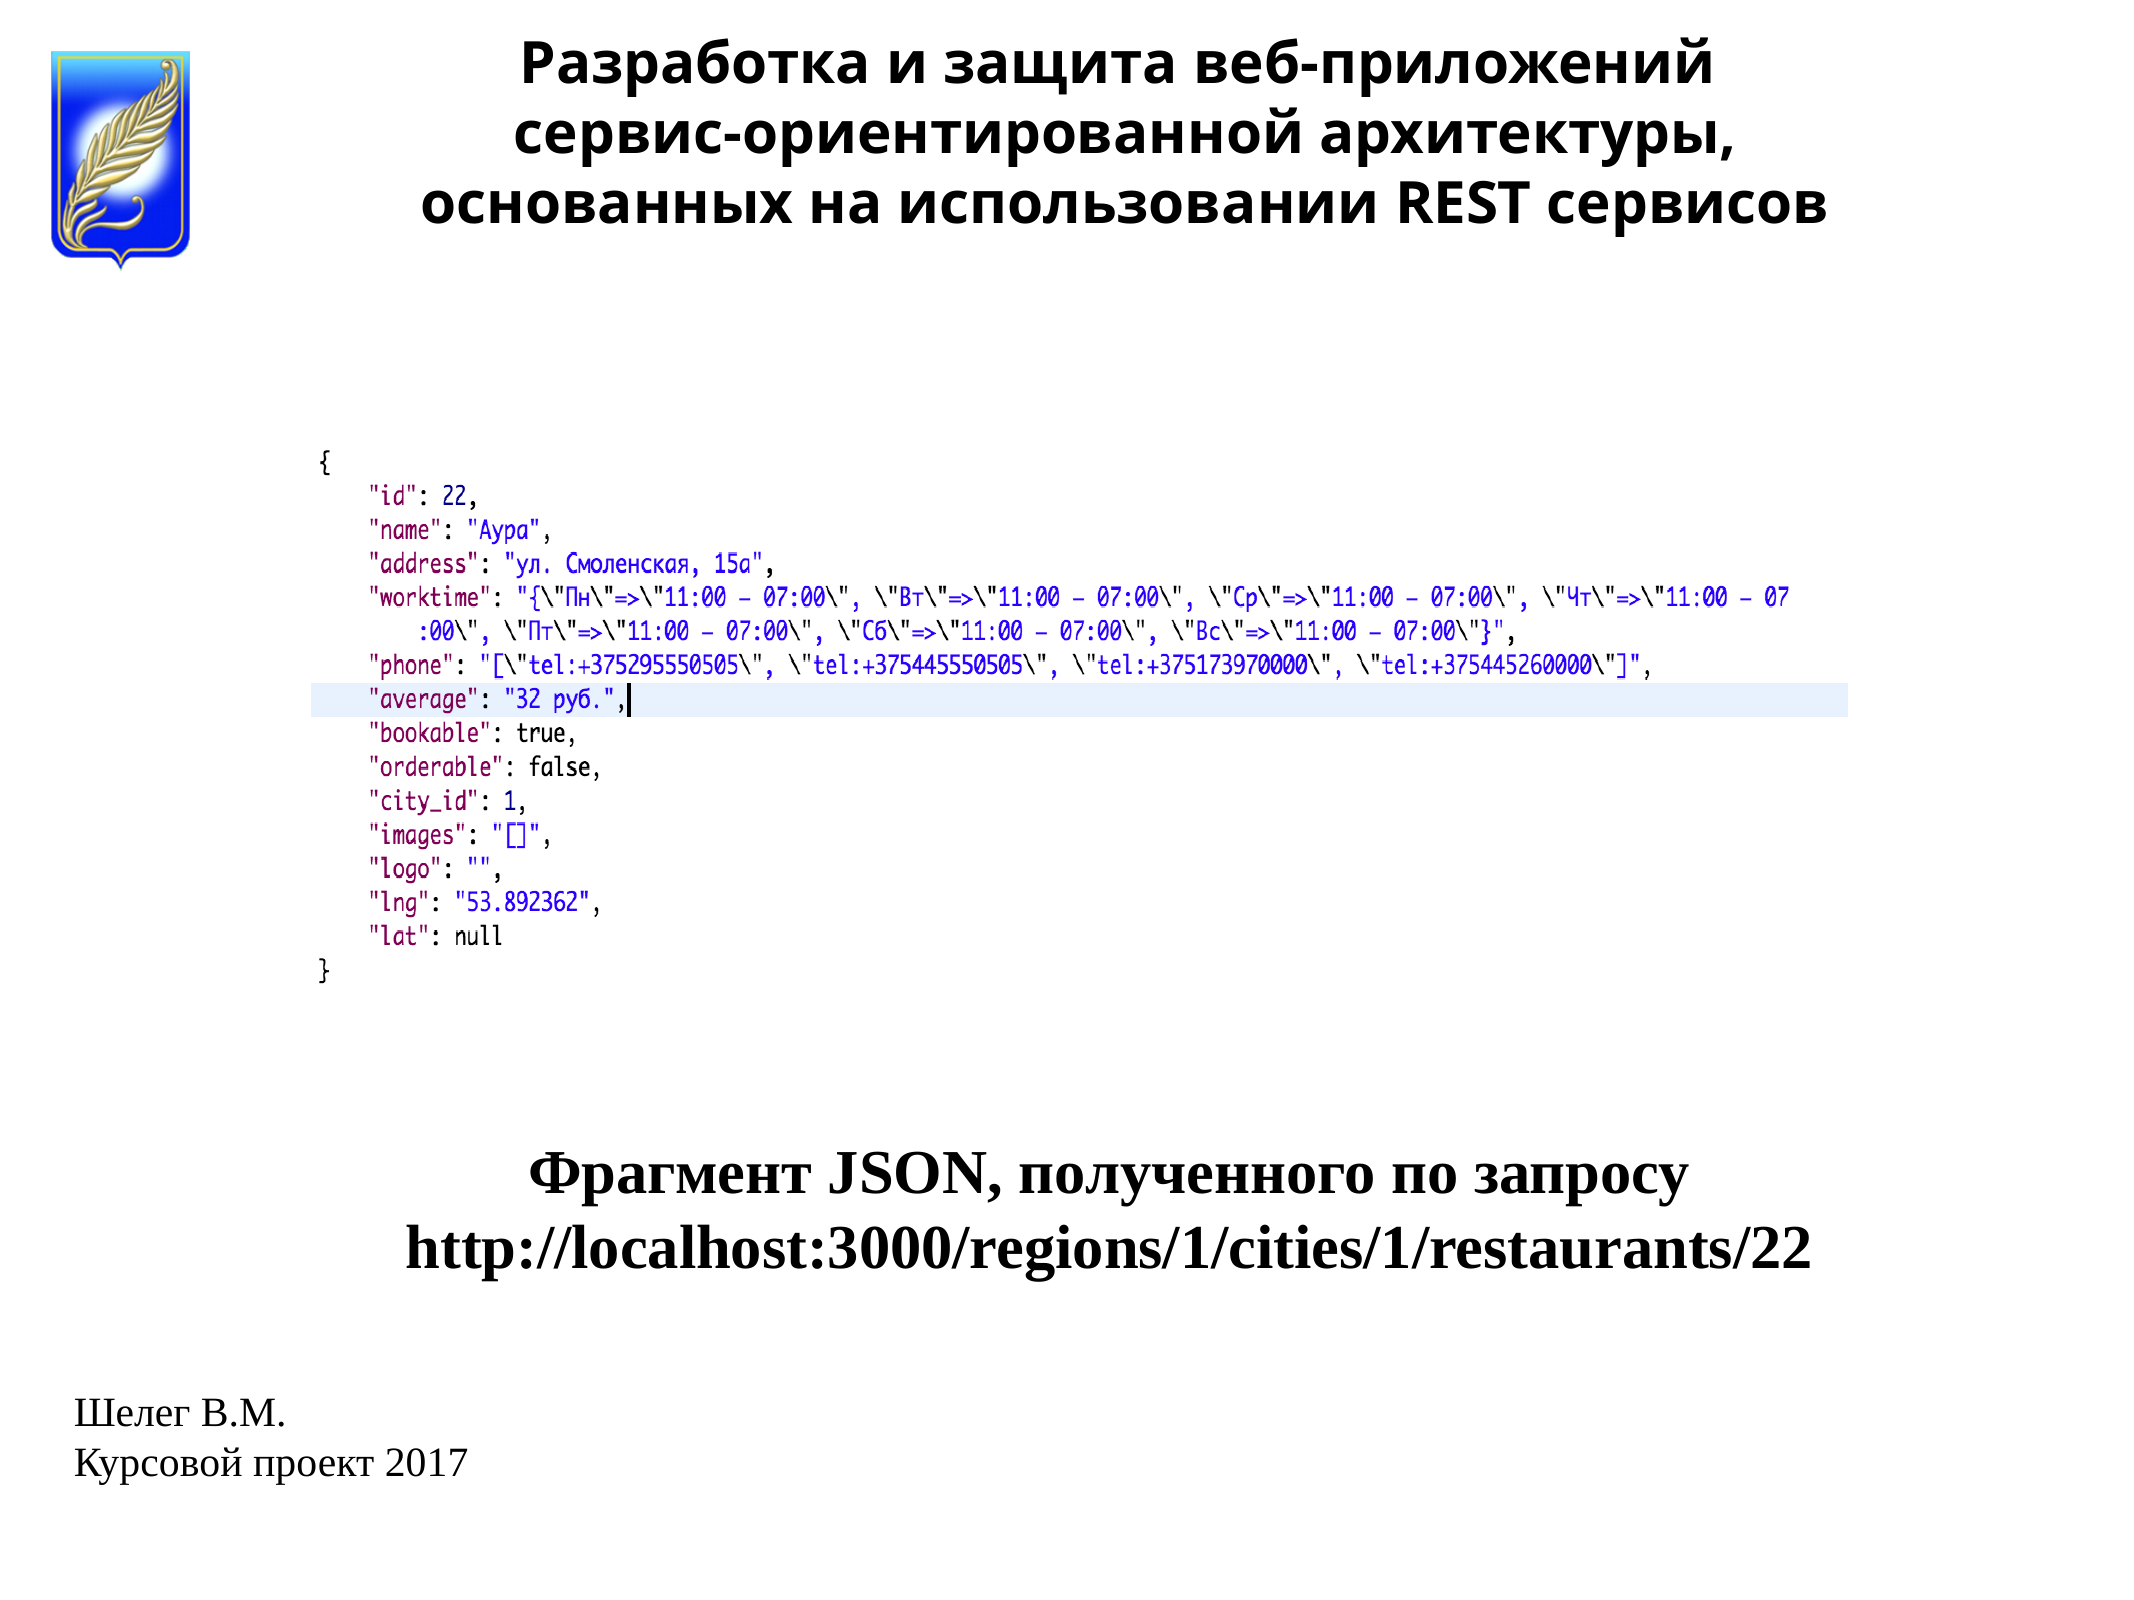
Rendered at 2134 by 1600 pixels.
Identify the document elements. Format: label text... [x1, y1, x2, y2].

picture [311, 446, 1849, 1004]
text_box Шелег В.М. Курсовой проект 2017 [66, 1376, 578, 1492]
text_box Фрагмент JSON, полученного по запросу http://localhost:3000/regions/1/cities/1/restaurants/22 [303, 1123, 1932, 1290]
picture [49, 49, 191, 273]
text_box Разработка и защита веб-приложений сервис-ориентированной архитектуры, основанных на использовании REST сервисов [166, 17, 2069, 243]
